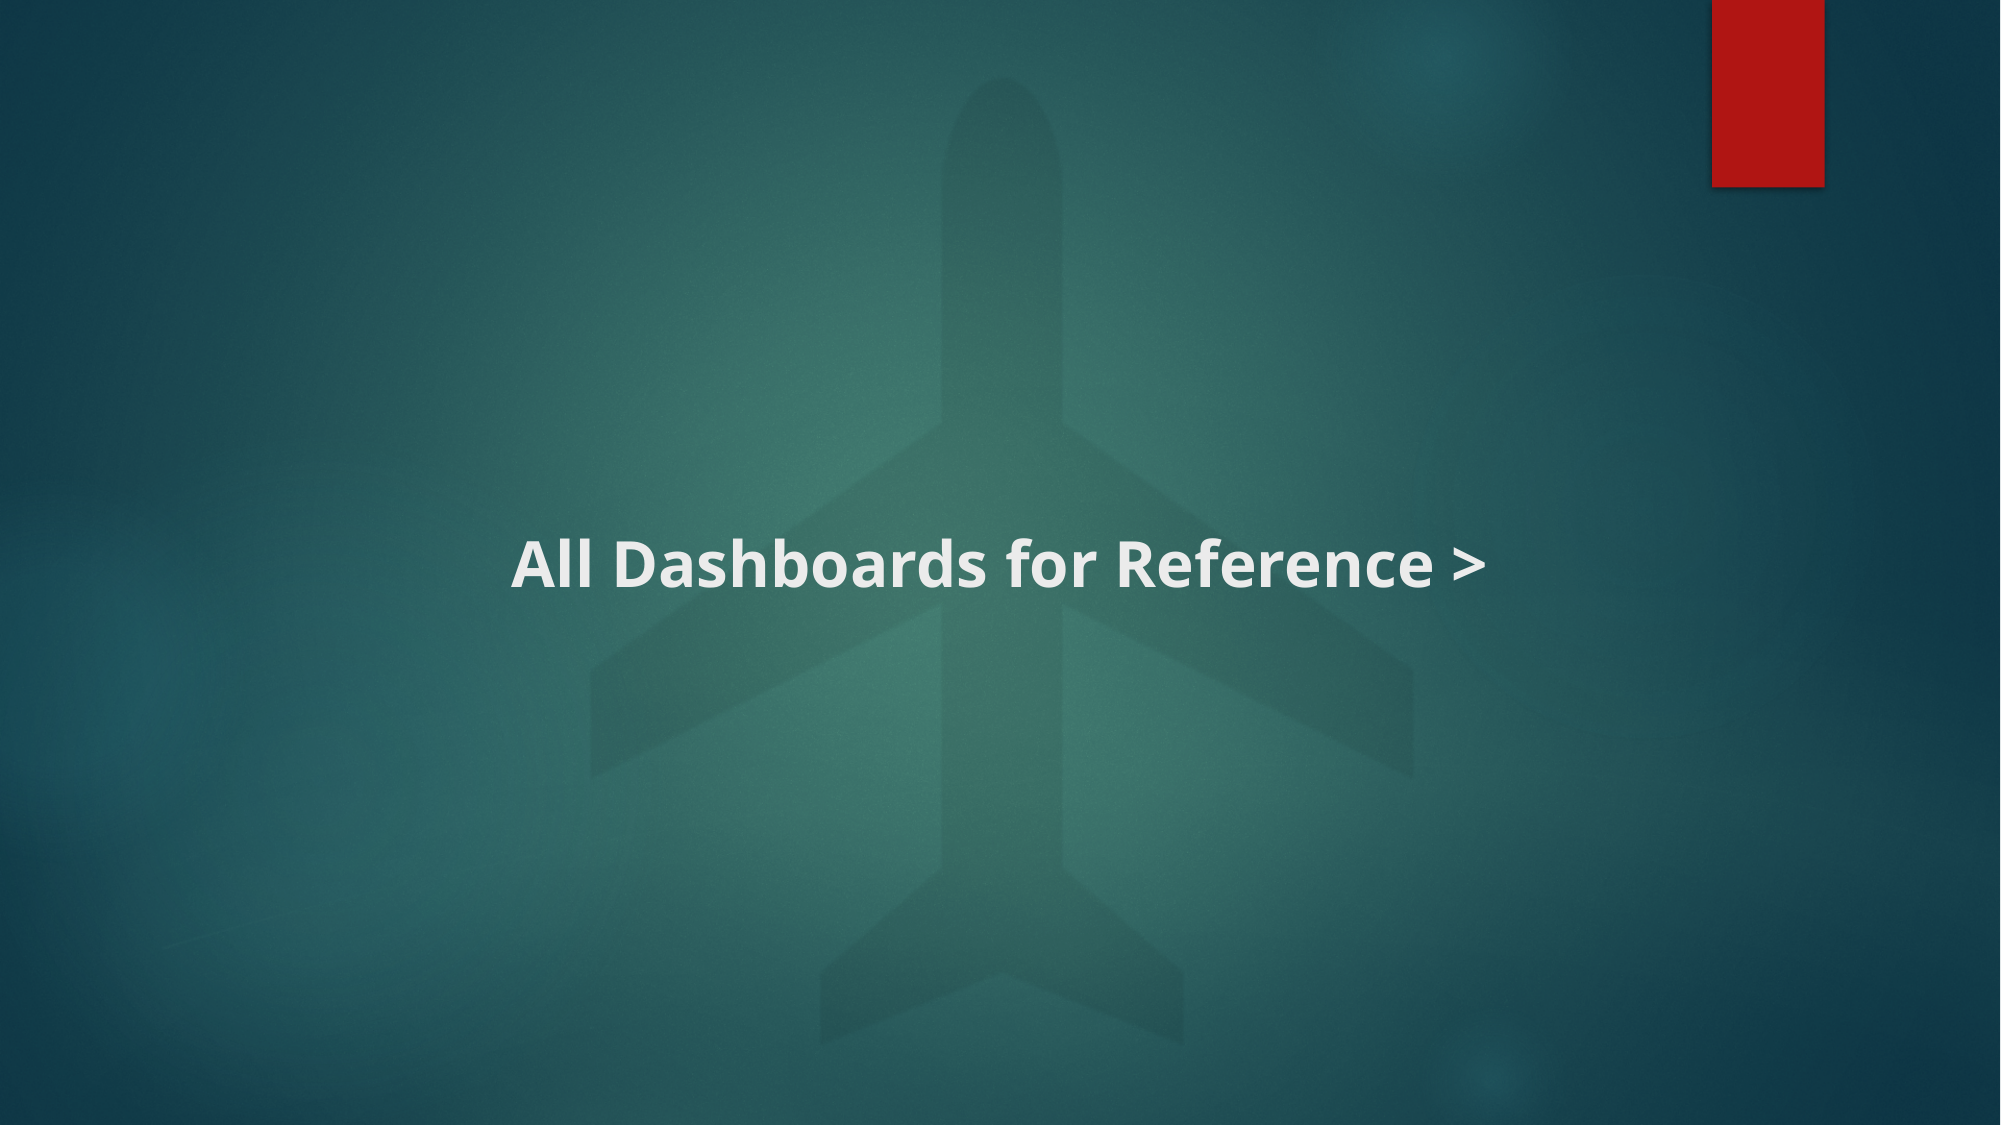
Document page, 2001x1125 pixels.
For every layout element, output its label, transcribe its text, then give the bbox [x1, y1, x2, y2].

picture [0, 0, 1584, 1125]
title All Dashboards for Reference > [183, 516, 1817, 609]
